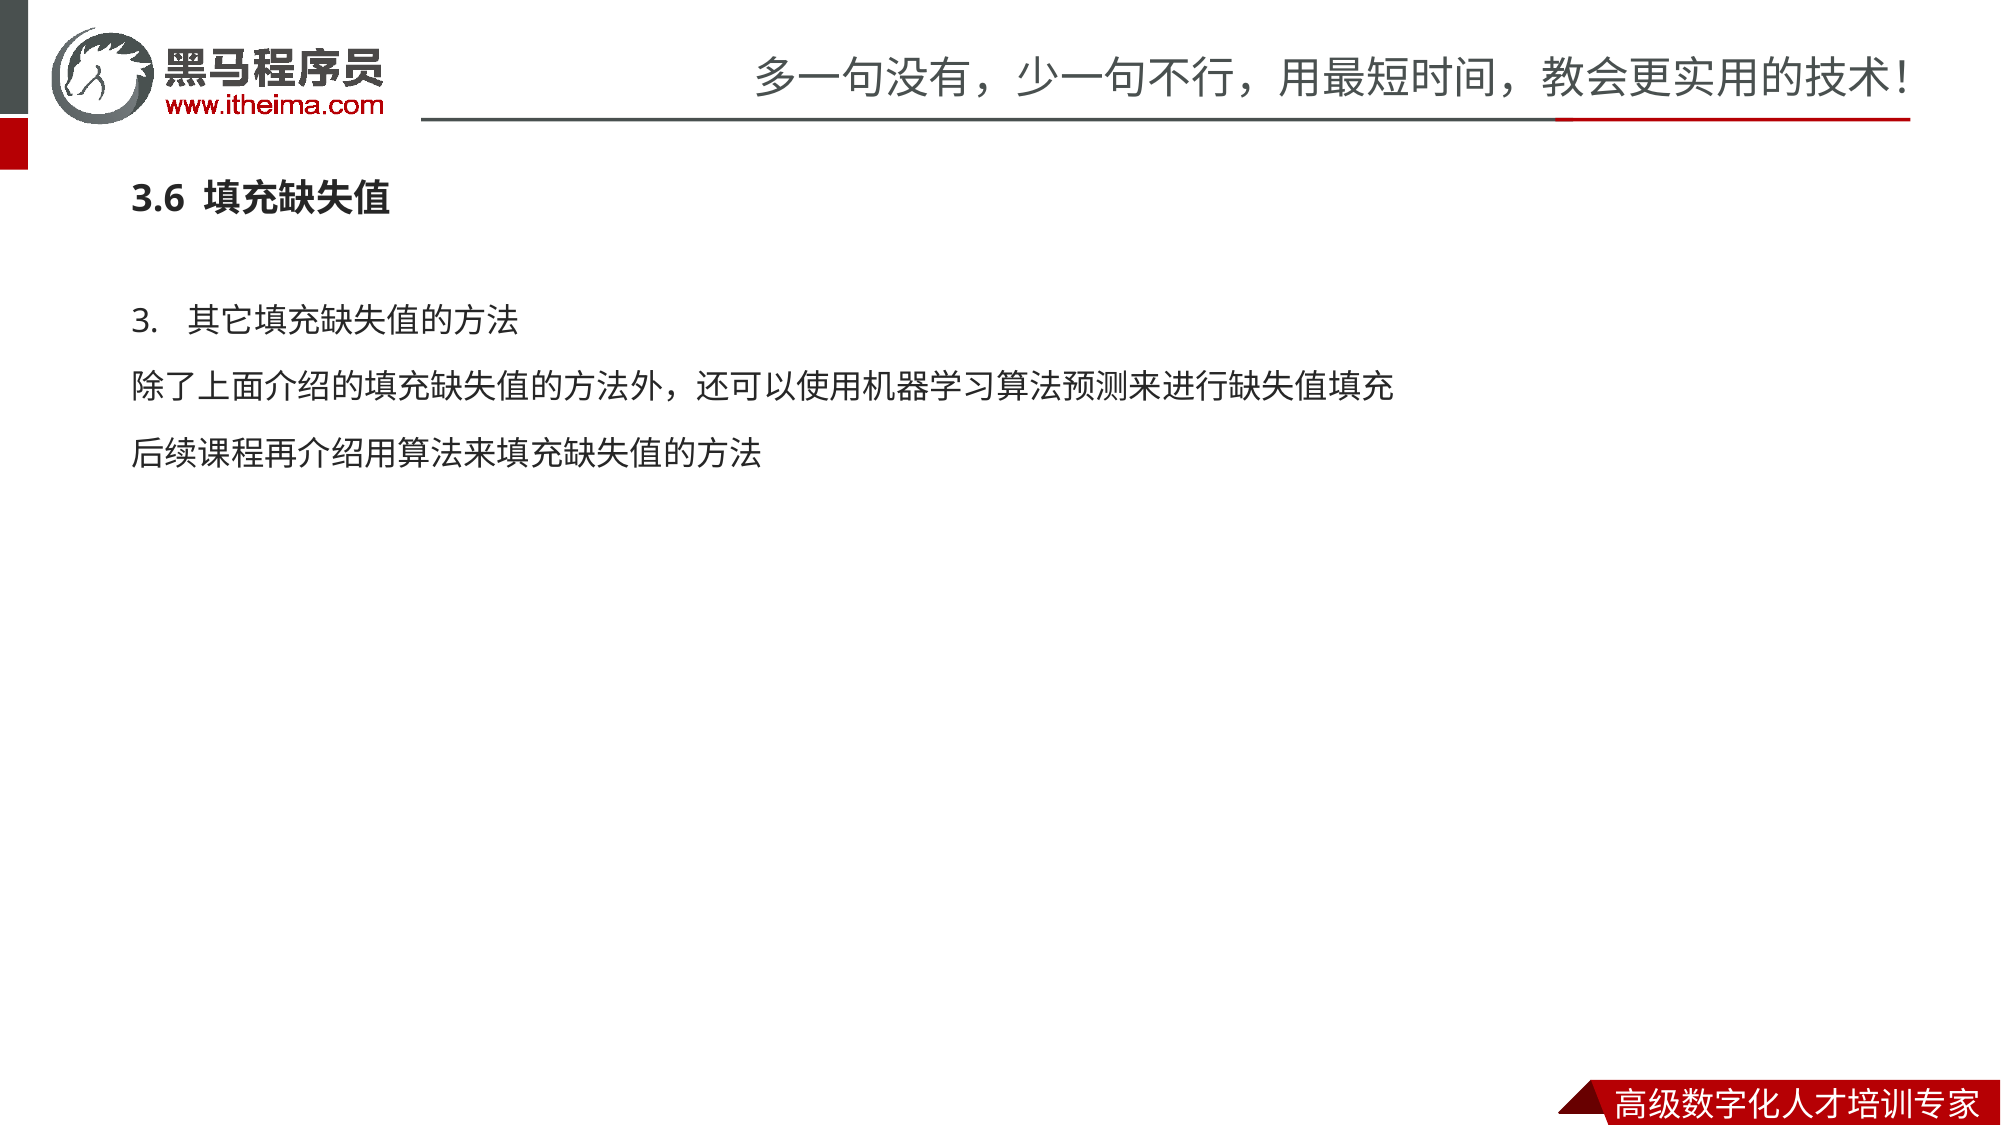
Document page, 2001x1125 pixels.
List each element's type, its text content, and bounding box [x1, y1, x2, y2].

picture [50, 26, 384, 125]
list 其它填充缺失值的方法 除了上面介绍的填充缺失值的方法外，还可以使用机器学习算法预测来进行缺失值填充 后续课程再介绍用算法来填充缺失值的方法 [116, 271, 1872, 964]
list 3.6 填充缺失值 [116, 154, 1872, 239]
